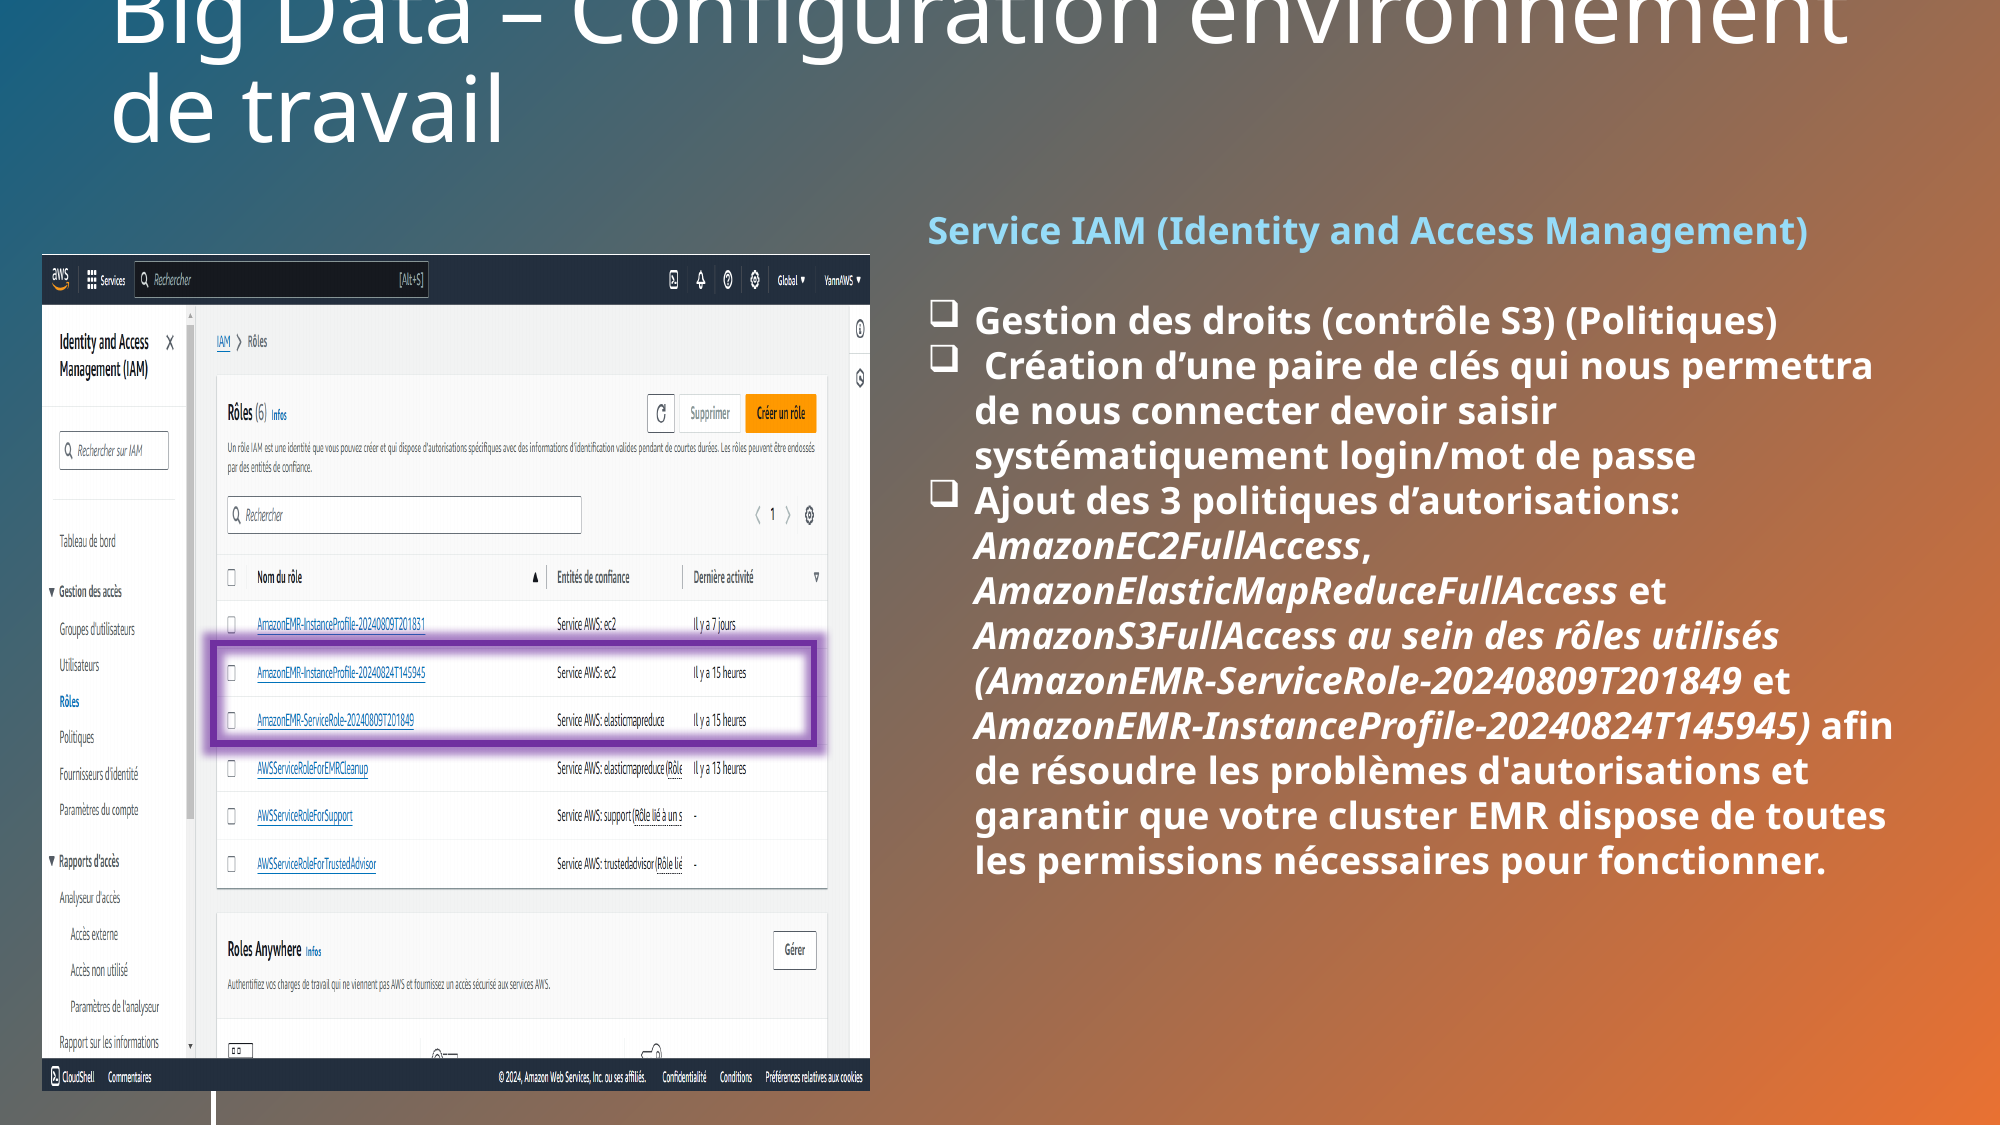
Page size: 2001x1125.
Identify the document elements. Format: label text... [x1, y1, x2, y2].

text_box Big Data – Configuration environnement de travail [94, 34, 1938, 170]
picture [42, 254, 871, 1092]
text_box [0, 0, 2000, 1125]
text_box Service IAM (Identity and Access Management) Gestion des droits (contrôle S3) (Politiques) Création d’une paire de clés qui nous permettra de nous connecter devoir saisir systématiquement login/mot de passe Ajout des 3 politiques d’autorisations: AmazonEC2FullAccess, AmazonElasticMapReduceFullAccess et AmazonS3FullAccess au sein des rôles utilisés (AmazonEMR-ServiceRole-20240809T201849 et AmazonEMR-InstanceProfile-20240824T145945) afin de résoudre les problèmes d'autorisations et garantir que votre cluster EMR dispose de toutes les permissions nécessaires pour fonctionner. [912, 199, 1938, 889]
